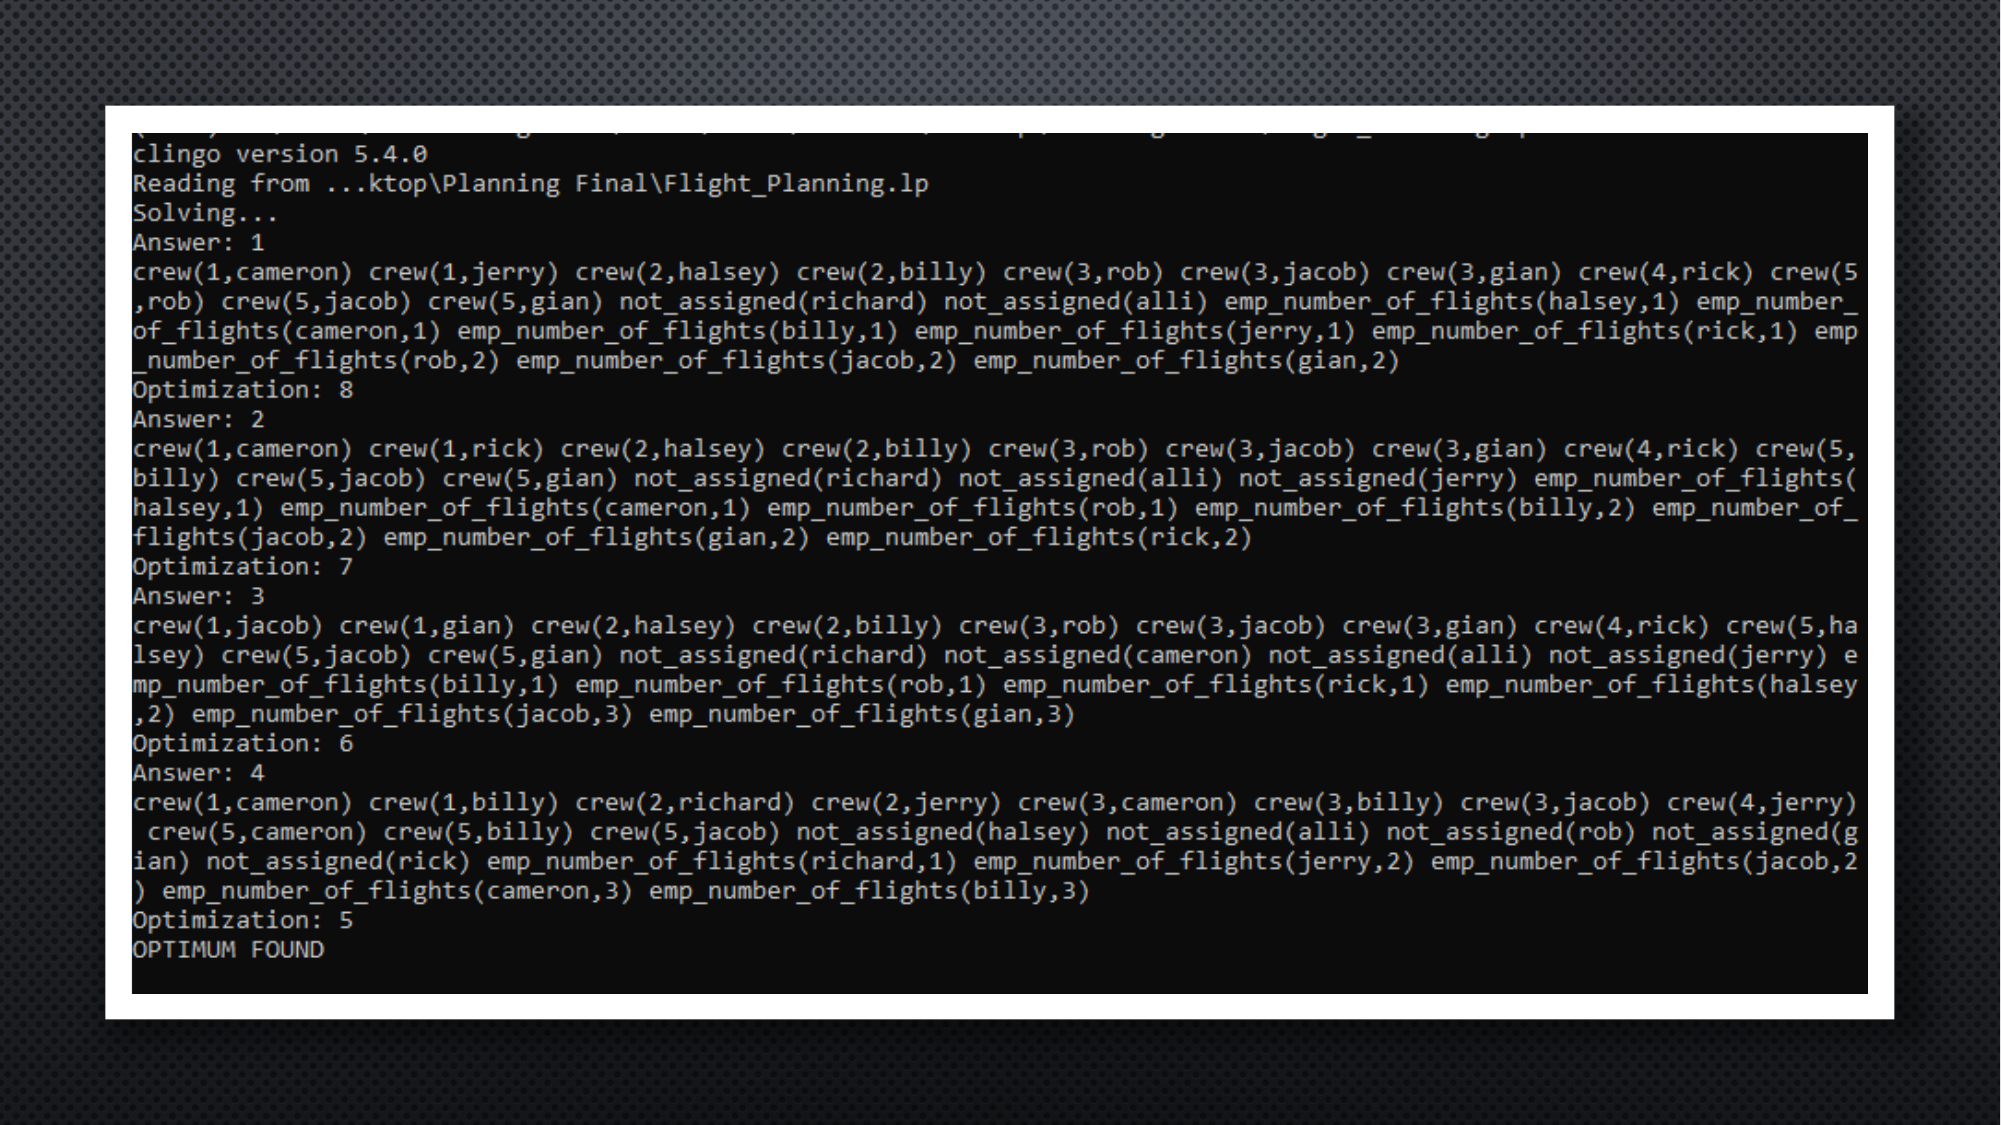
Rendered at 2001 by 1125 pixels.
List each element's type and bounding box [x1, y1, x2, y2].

picture [131, 132, 1869, 994]
text_box [104, 104, 1896, 1021]
